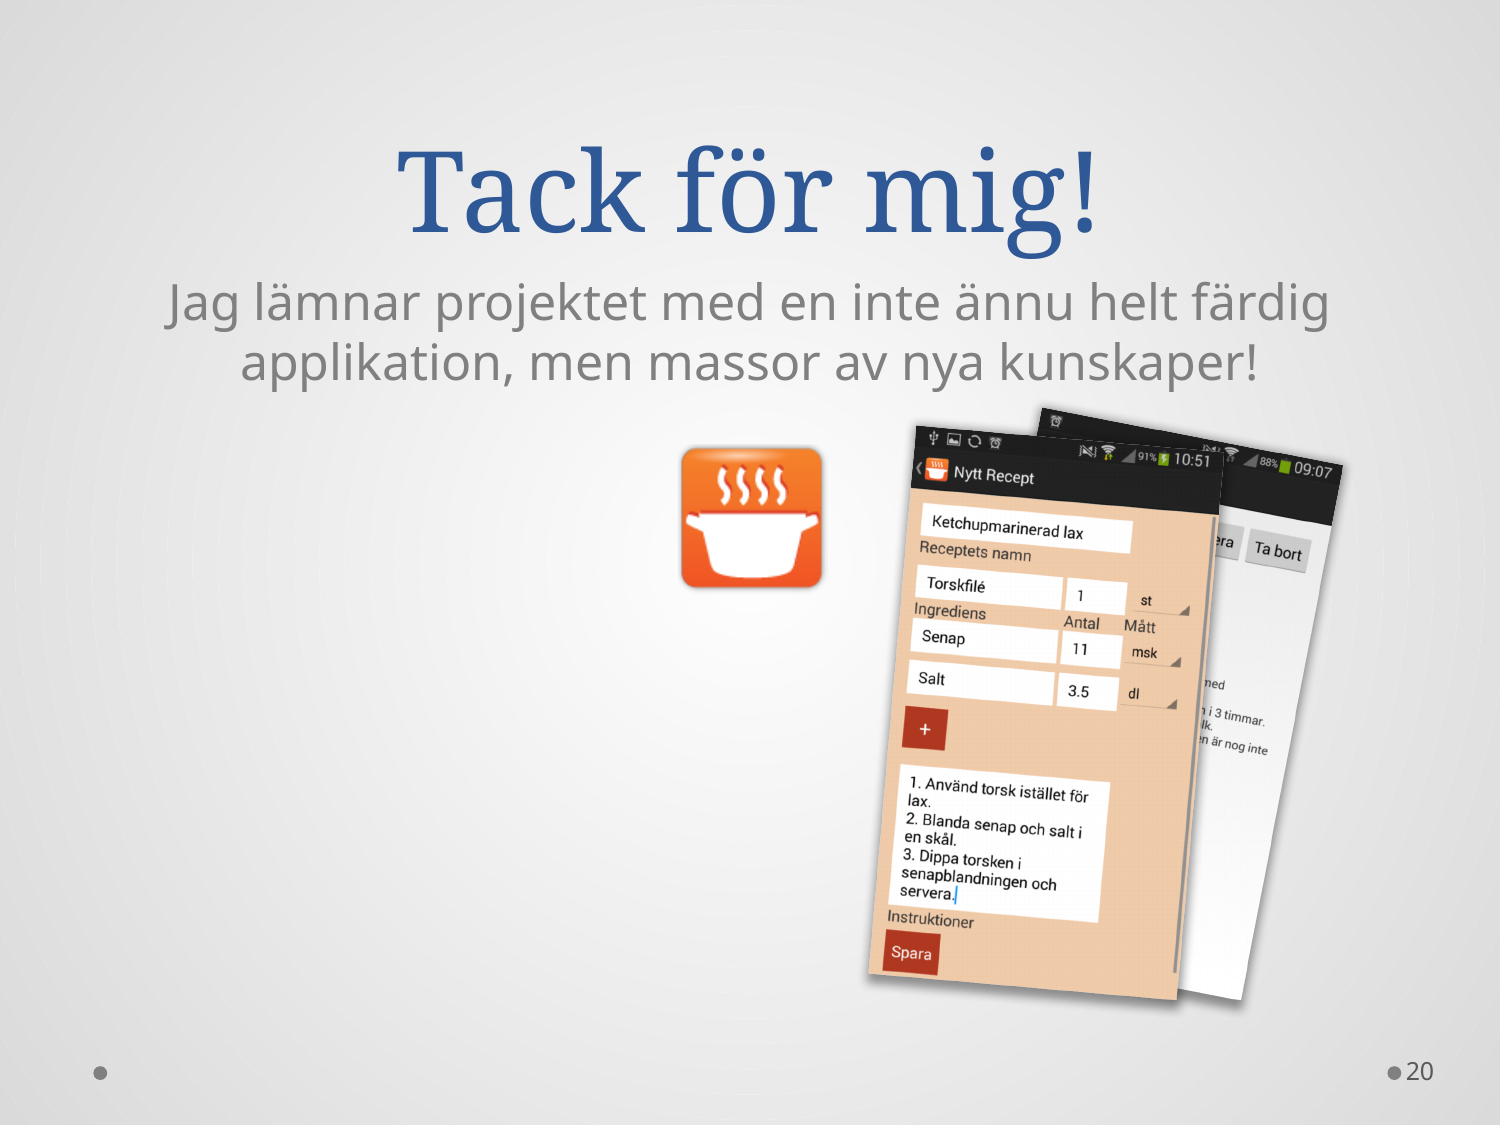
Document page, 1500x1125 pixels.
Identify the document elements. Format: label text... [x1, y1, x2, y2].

list Jag lämnar projektet med en inte ännu helt färdig applikation, men massor av nya kunskaper! [75, 262, 1425, 1005]
picture [869, 408, 1342, 1000]
slide_number 20 [1401, 1042, 1494, 1103]
title Tack för mig! [75, 0, 1425, 262]
picture [676, 444, 828, 595]
